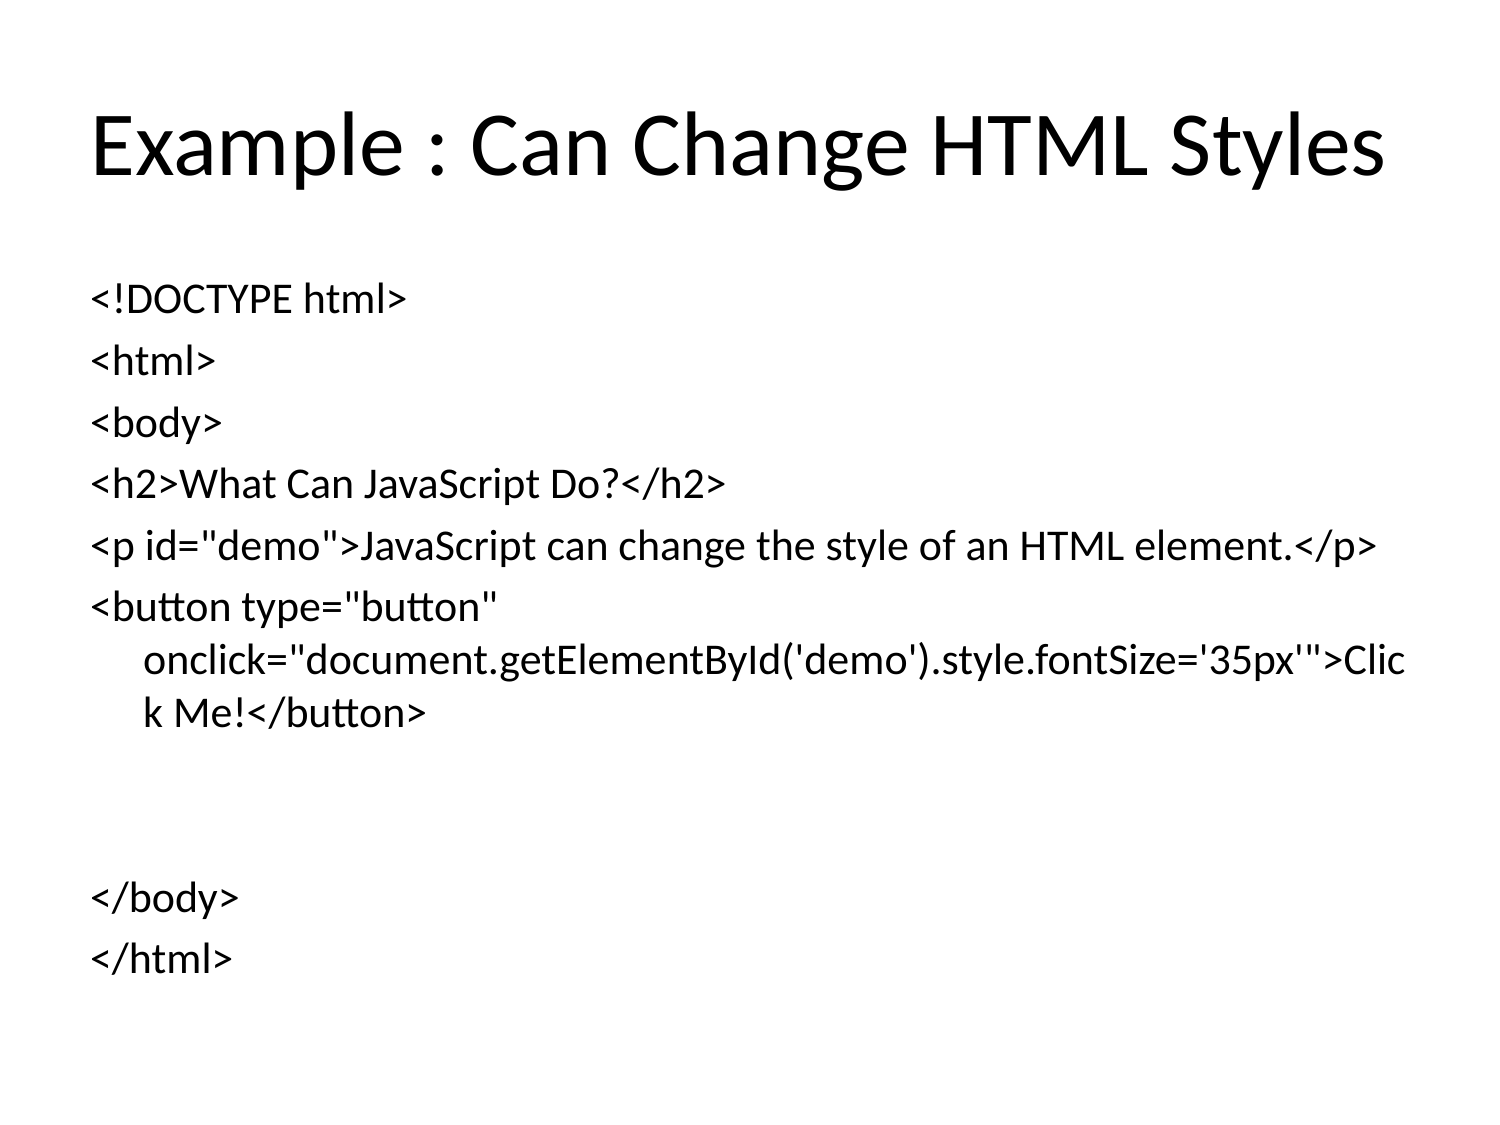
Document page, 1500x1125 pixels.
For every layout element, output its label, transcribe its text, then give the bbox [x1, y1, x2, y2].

list <!DOCTYPE html> <html> <body> <h2>What Can JavaScript Do?</h2> <p id="demo">JavaScript can change the style of an HTML element.</p> <button type="button" onclick="document.getElementById('demo').style.fontSize='35px'">Click Me!</button> </body> </html> [75, 262, 1425, 1005]
title Example : Can Change HTML Styles [75, 45, 1425, 233]
